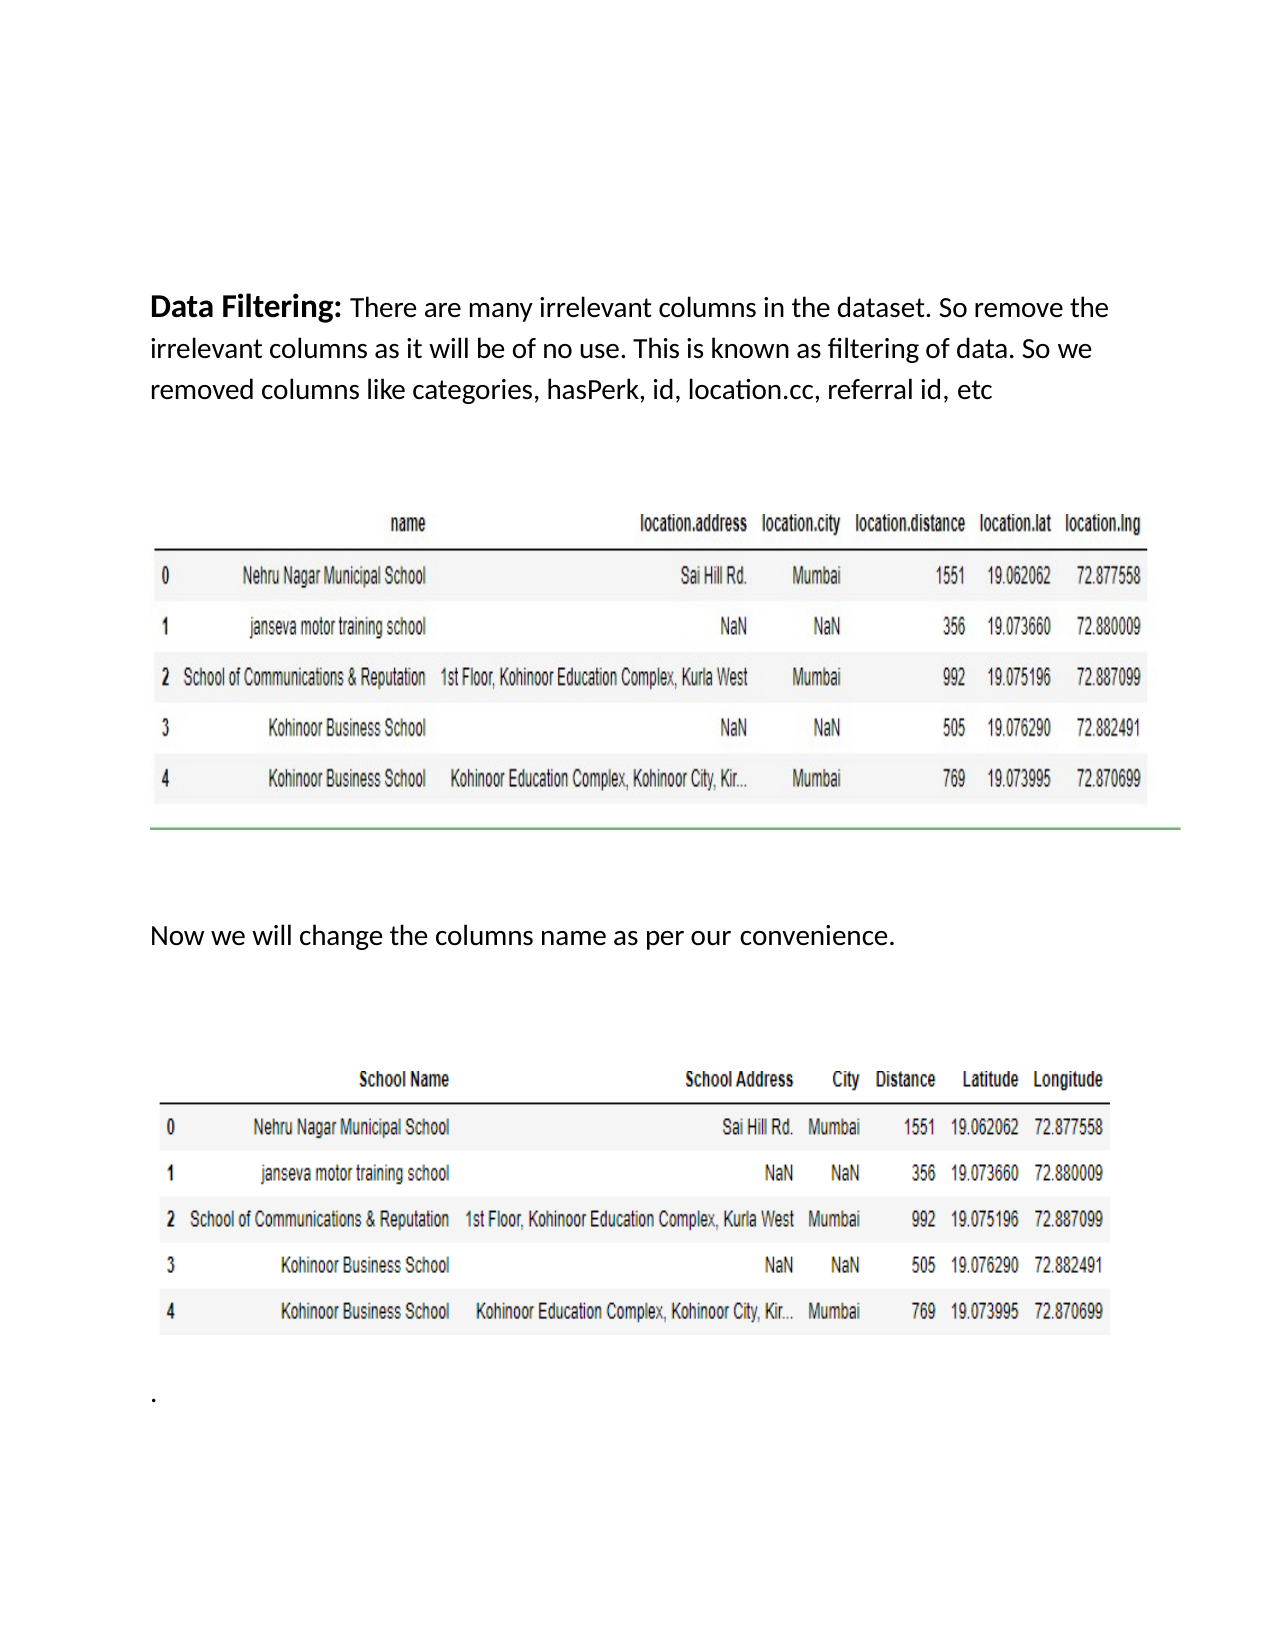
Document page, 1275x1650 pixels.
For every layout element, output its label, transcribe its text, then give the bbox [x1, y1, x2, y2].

text_box . [147, 1371, 160, 1409]
text_box [150, 514, 1181, 830]
text_box Now we will change the columns name as per our convenience. [147, 914, 904, 951]
text_box Data Filtering: There are many irrelevant columns in the dataset. So remove the irrelevant columns as it will be of no use. This is known as filtering of data. So we removed columns like categories, hasPerk, id, location.cc, referral id, etc [147, 274, 1127, 406]
text_box [159, 1071, 1110, 1335]
